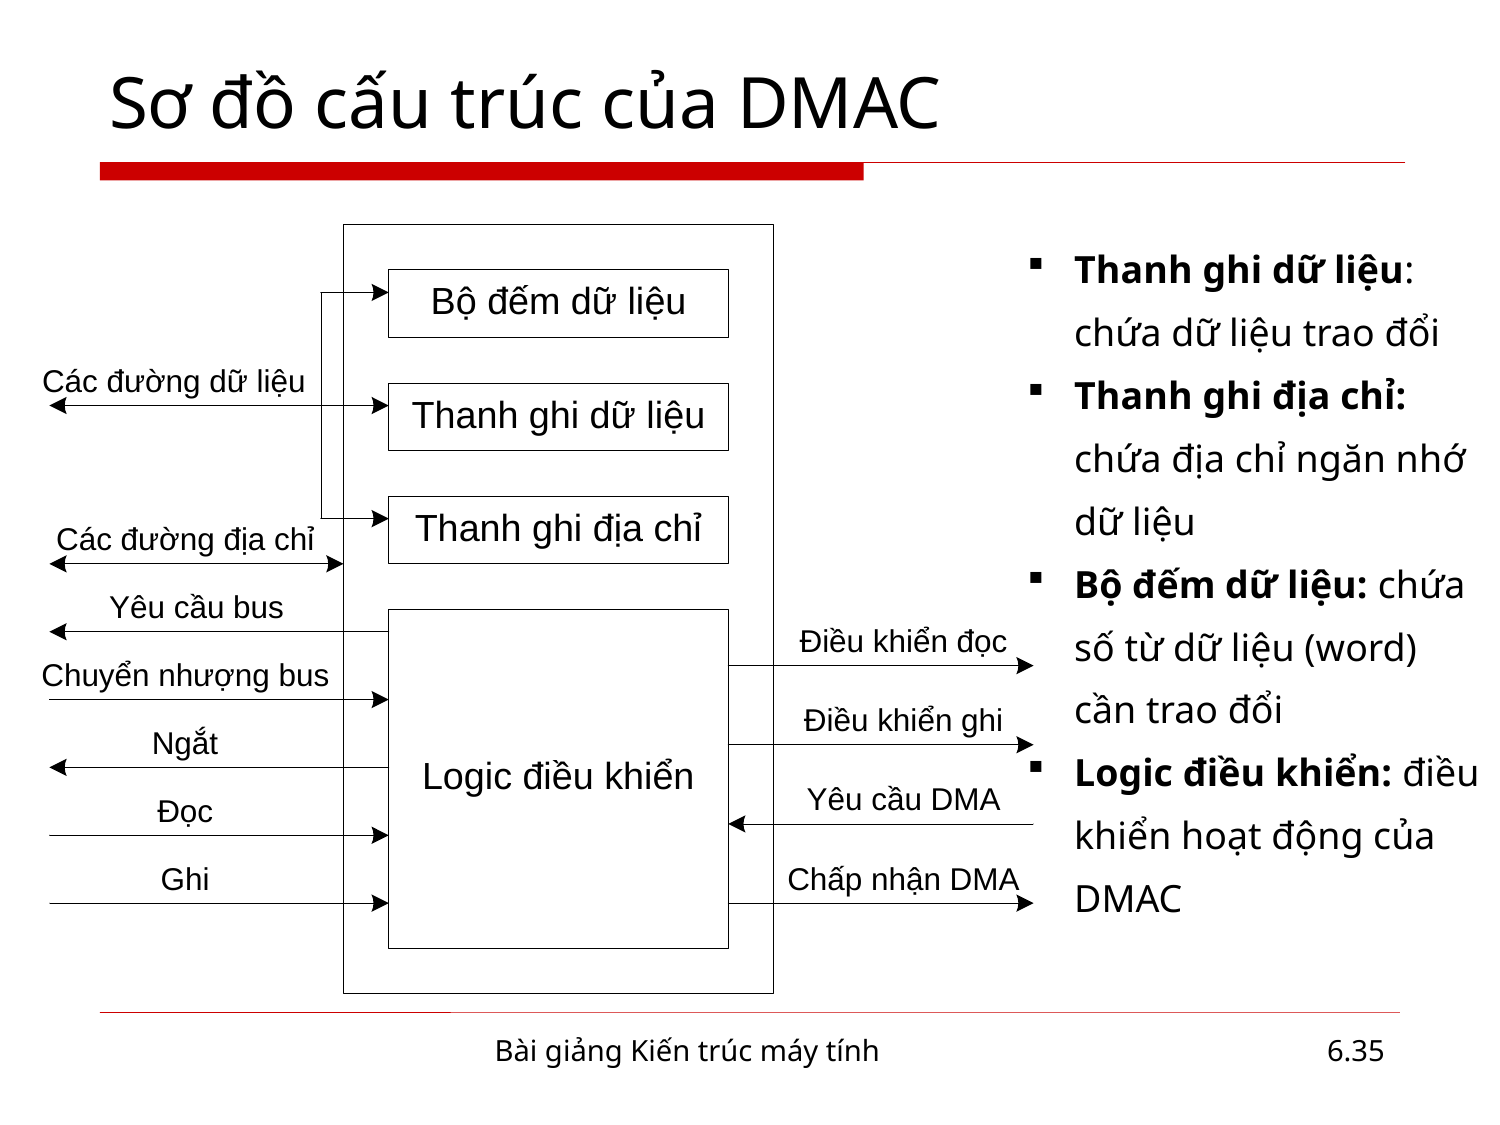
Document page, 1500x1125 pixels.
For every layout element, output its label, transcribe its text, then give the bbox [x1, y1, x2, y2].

title Sơ đồ cấu trúc của DMAC [94, 50, 1407, 150]
text_box Thanh ghi dữ liệu: chứa dữ liệu trao đổi Thanh ghi địa chỉ: chứa địa chỉ ngăn nhớ dữ liệu Bộ đếm dữ liệu: chứa số từ dữ liệu (word) cần trao đổi Logic điều khiển: điều khiển hoạt động của DMAC [1038, 220, 1500, 928]
slide_number 6.35 [1212, 1024, 1400, 1103]
footer Bài giảng Kiến trúc máy tính [450, 1024, 925, 1103]
picture [37, 220, 1038, 998]
